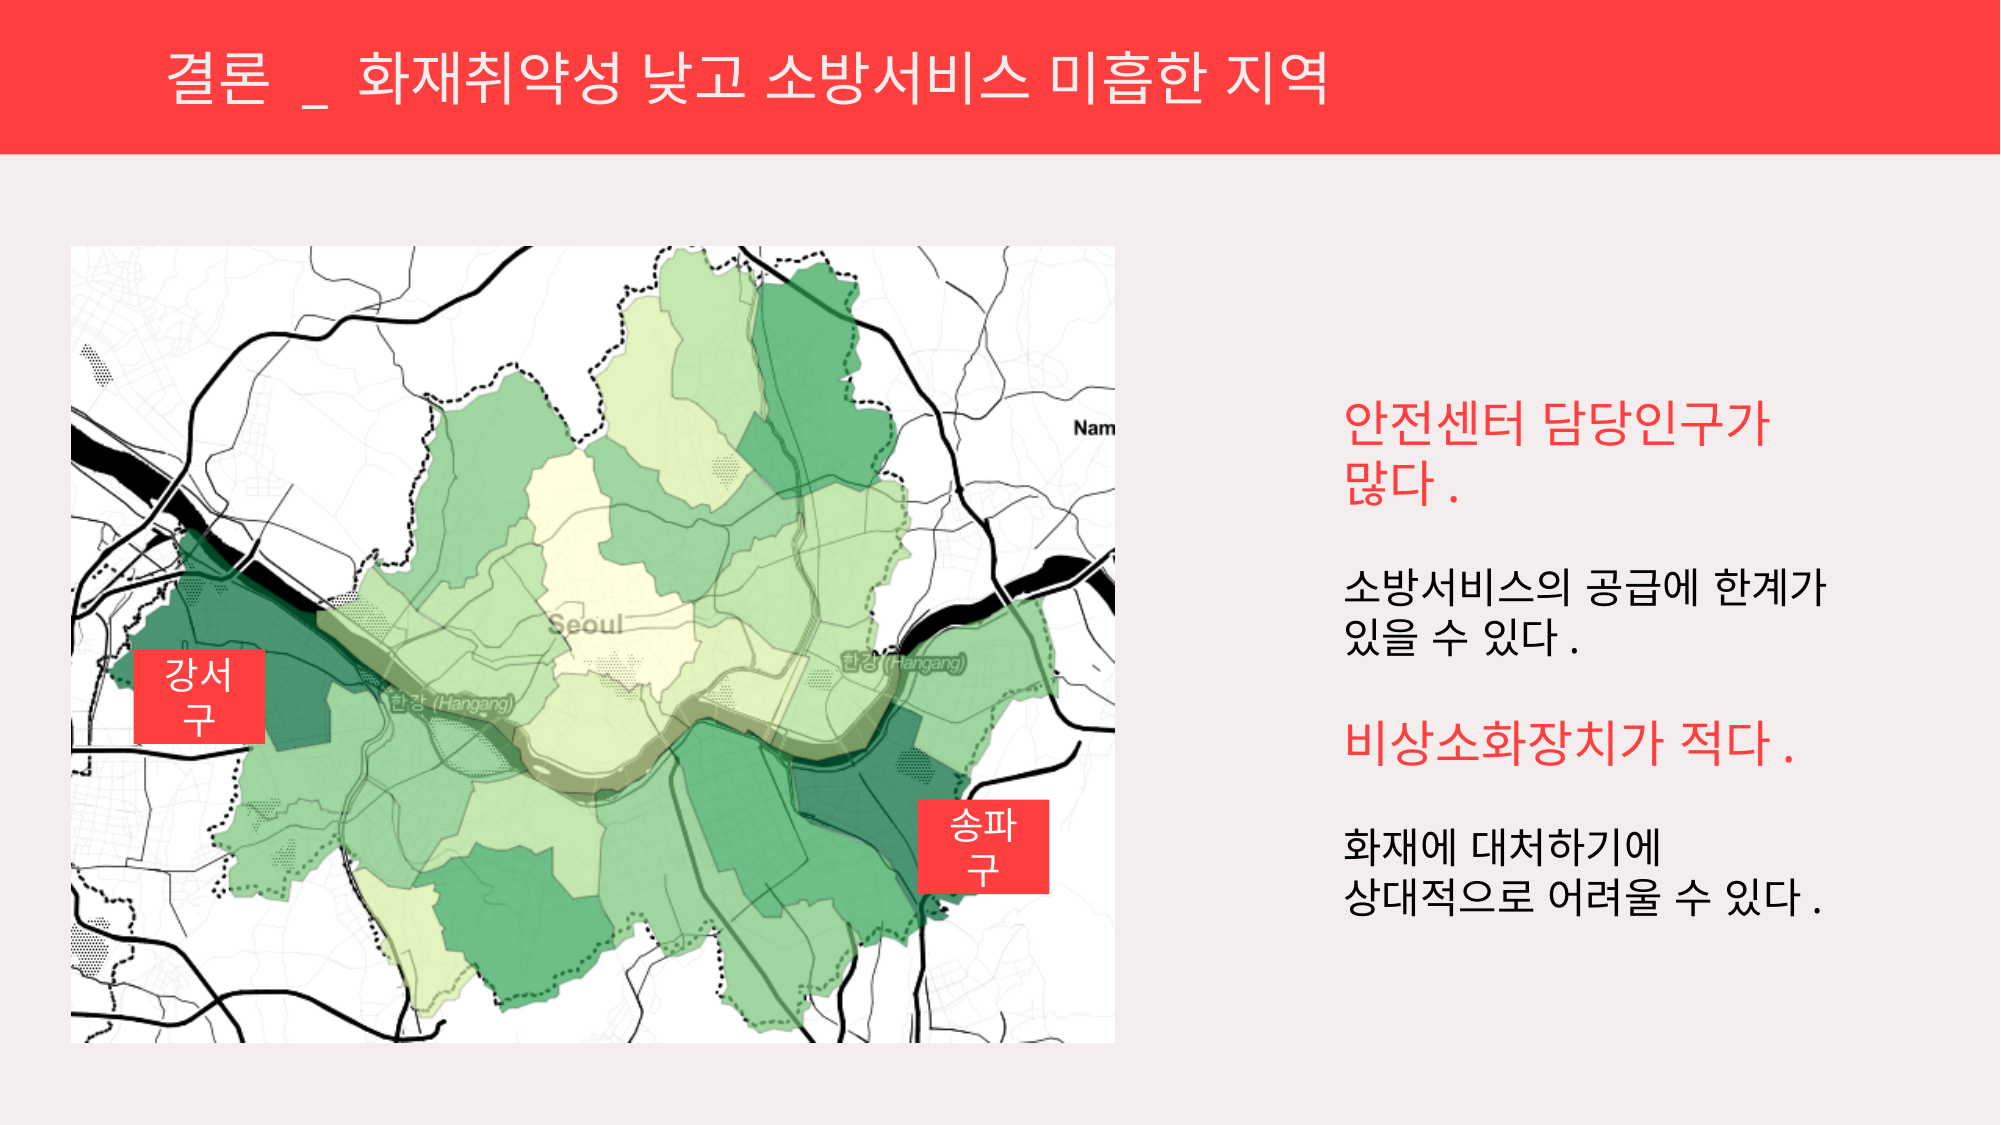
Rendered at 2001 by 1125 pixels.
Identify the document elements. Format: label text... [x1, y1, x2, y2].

picture [71, 246, 1115, 1043]
text_box 결론 _ 화재취약성 낮고 소방서비스 미흡한 지역 [0, 0, 2000, 155]
text_box 안전센터 담당인구가 많다. 소방서비스의 공급에 한계가 있을 수 있다. 비상소화장치가 적다. 화재에 대처하기에 상대적으로 어려울 수 있다. [1328, 384, 1866, 980]
